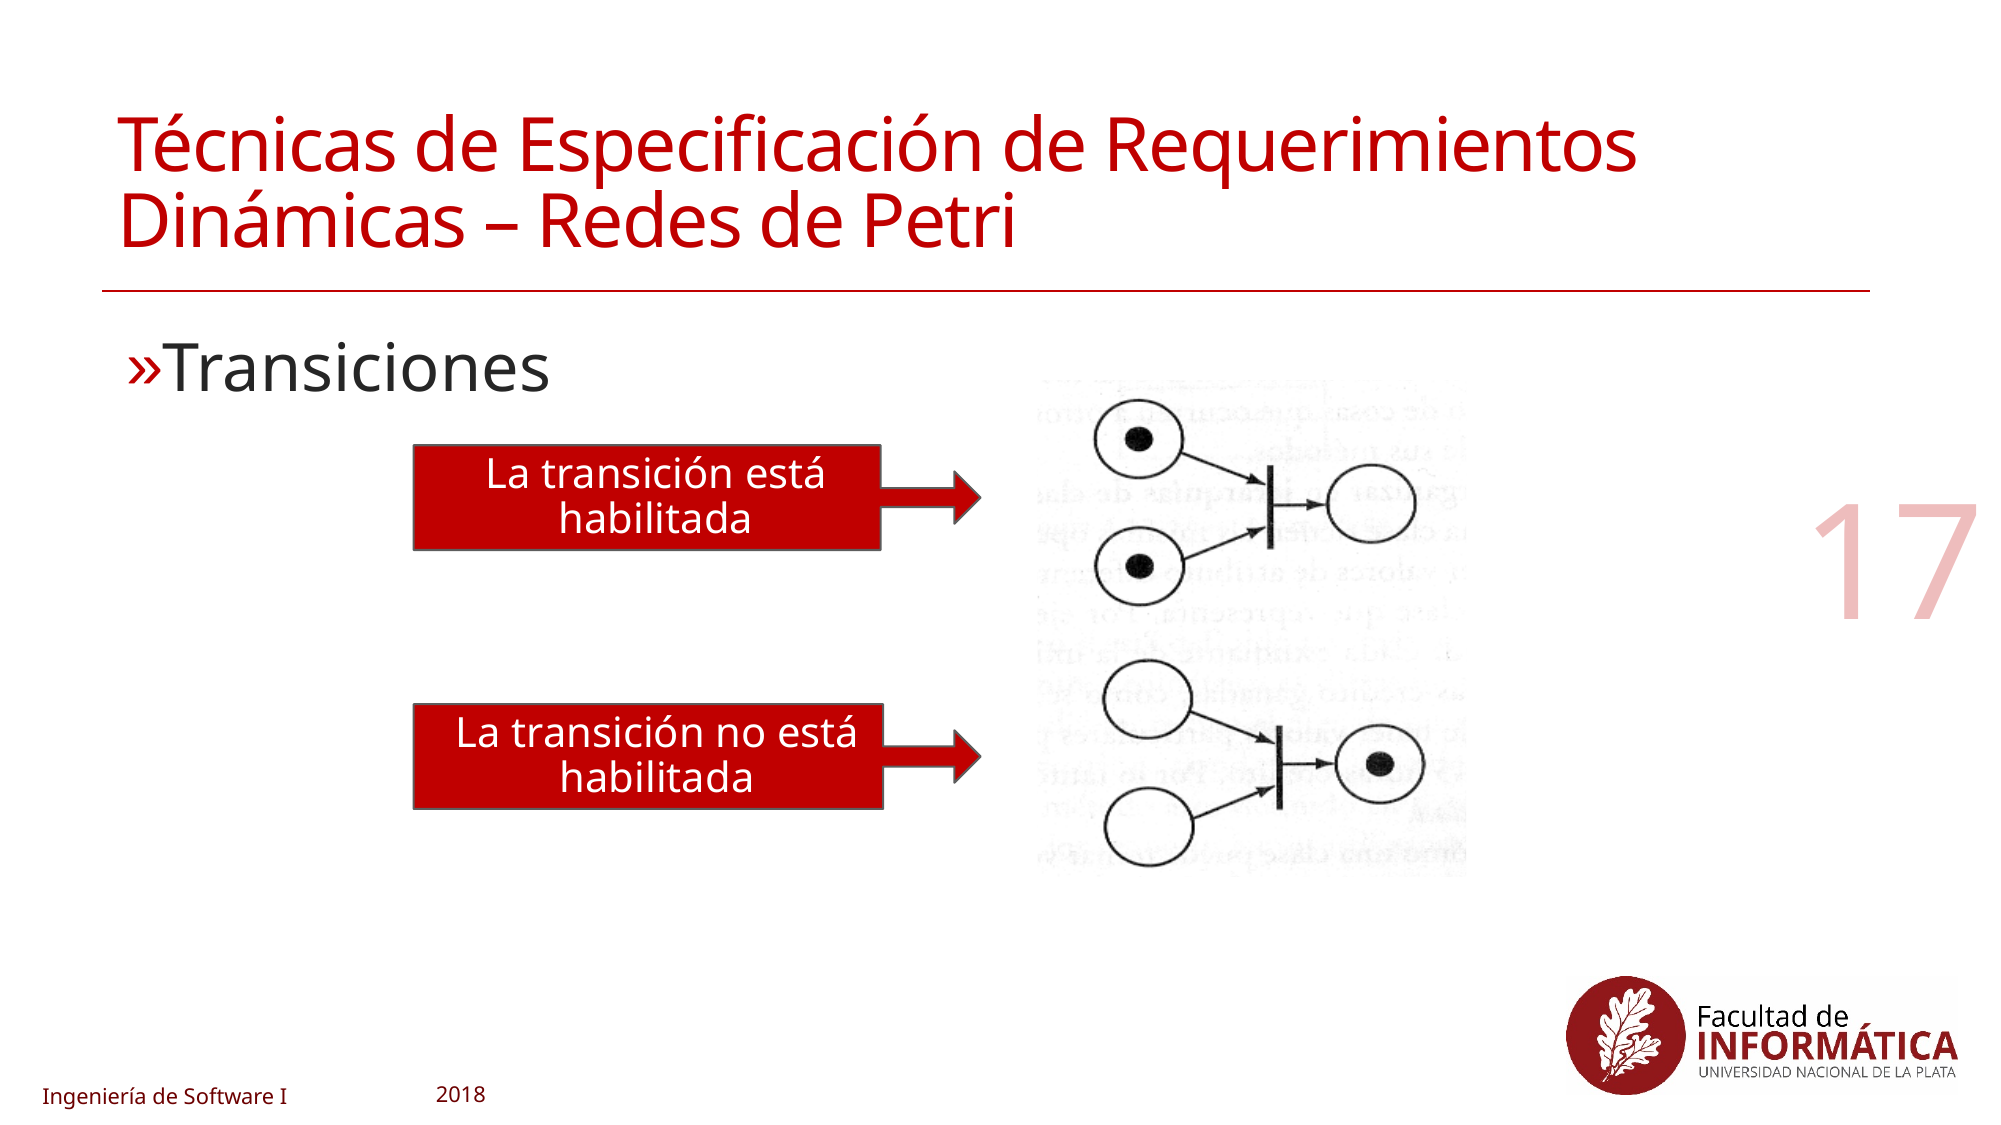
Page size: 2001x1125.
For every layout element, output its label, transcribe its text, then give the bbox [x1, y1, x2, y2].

footer Ingeniería de Software I [27, 1075, 382, 1111]
picture [1566, 976, 1958, 1095]
picture [1037, 380, 1467, 877]
list Transiciones [110, 329, 1875, 948]
slide_number 17 [1520, 456, 2000, 686]
text_box La transición está habilitada [412, 444, 982, 552]
text_box La transición no está habilitada [412, 703, 982, 810]
title Técnicas de Especificación de Requerimientos Dinámicas – Redes de Petri [102, 82, 1875, 291]
slide_number 2018 [421, 1073, 557, 1116]
